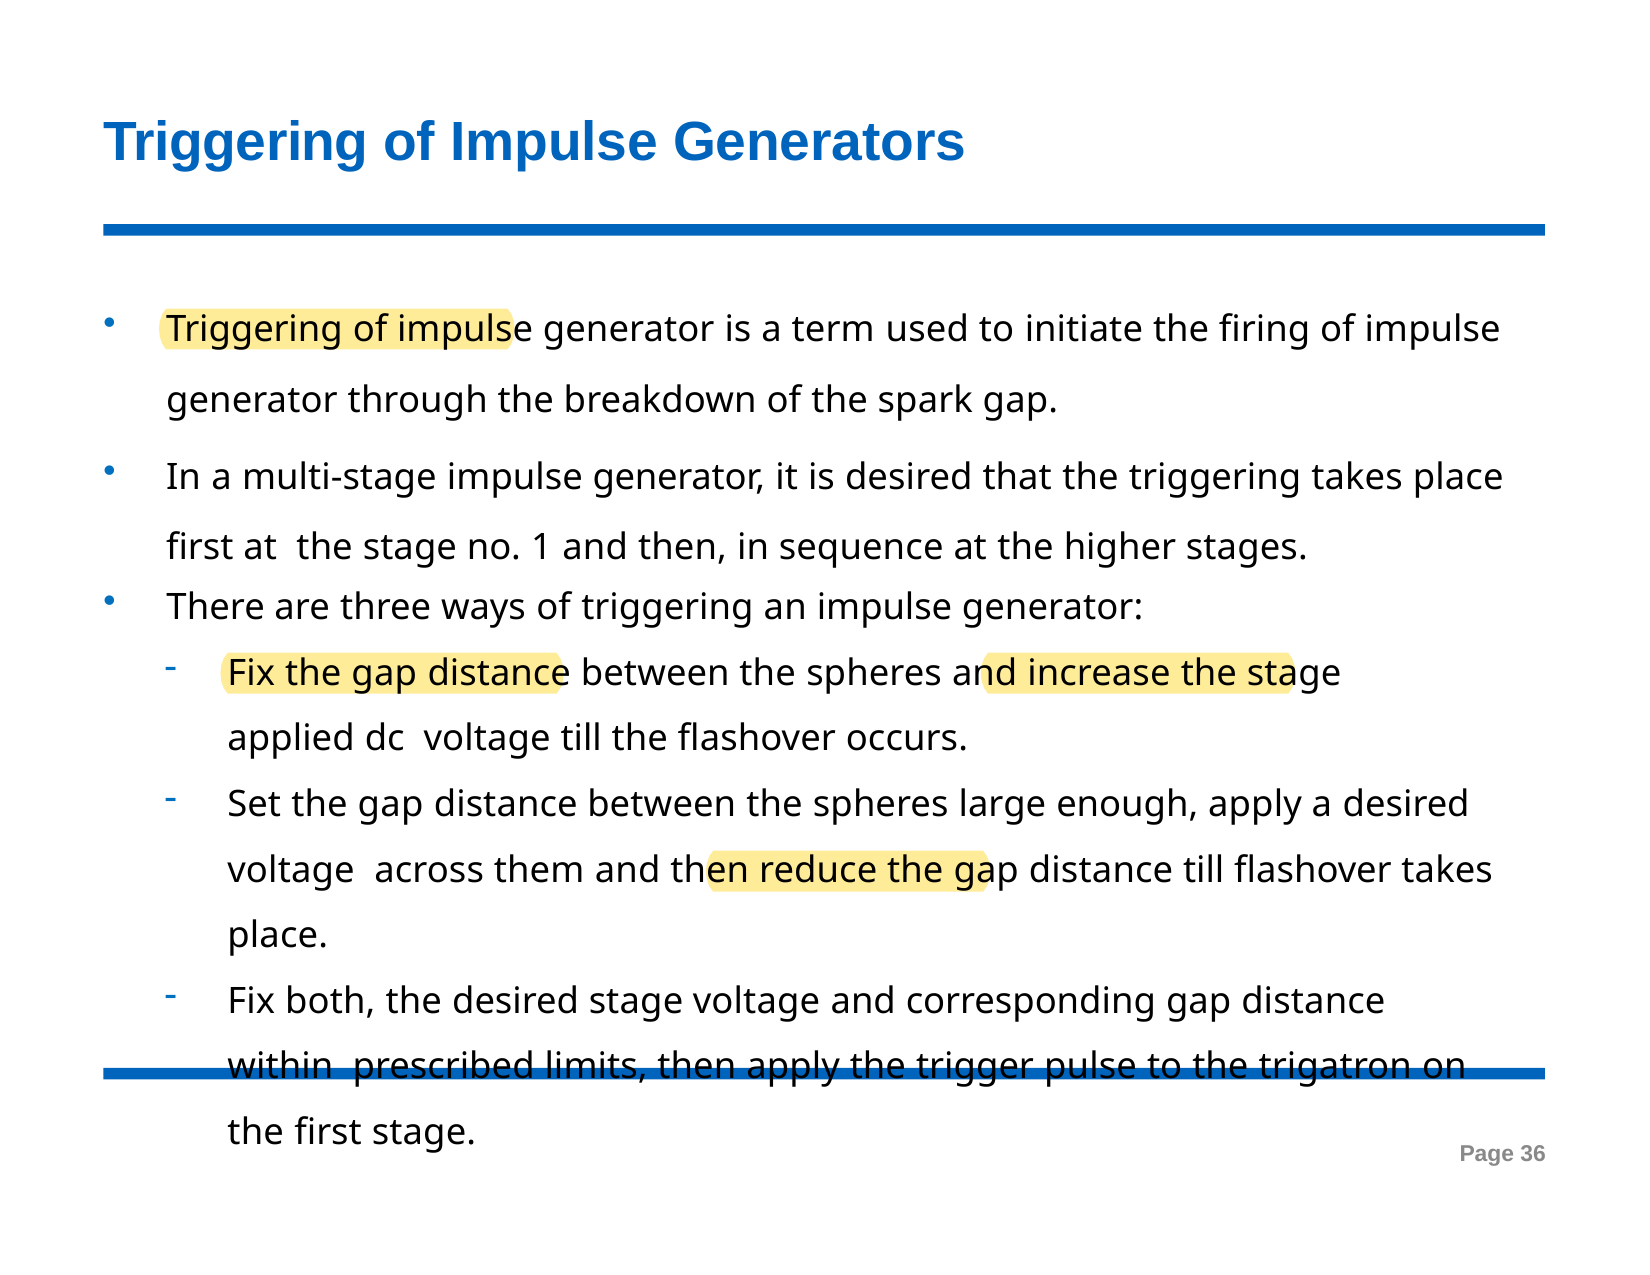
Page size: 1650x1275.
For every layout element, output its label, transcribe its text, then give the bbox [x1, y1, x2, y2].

text_box [1537, 1067, 1545, 1080]
text_box [973, 224, 1545, 236]
text_box Triggering of impulse generator is a term used to initiate the firing of impulse generator through the breakdown of the spark gap. In a multi-stage impulse generator, it is desired that the triggering takes place first at the stage no. 1 and then, in sequence at the higher stages. There are three ways of triggering an impulse generator: Fix the gap distance between the spheres and increase the stage applied dc voltage till the flashover occurs. Set the gap distance between the spheres large enough, apply a desired voltage across them and then reduce the gap distance till flashover takes place. Fix both, the desired stage voltage and corresponding gap distance within prescribed limits, then apply the trigger pulse to the trigatron on the first stage. [101, 302, 1537, 1152]
slide_number Page 36 [1457, 1138, 1553, 1275]
title Triggering of Impulse Generators [101, 103, 973, 318]
